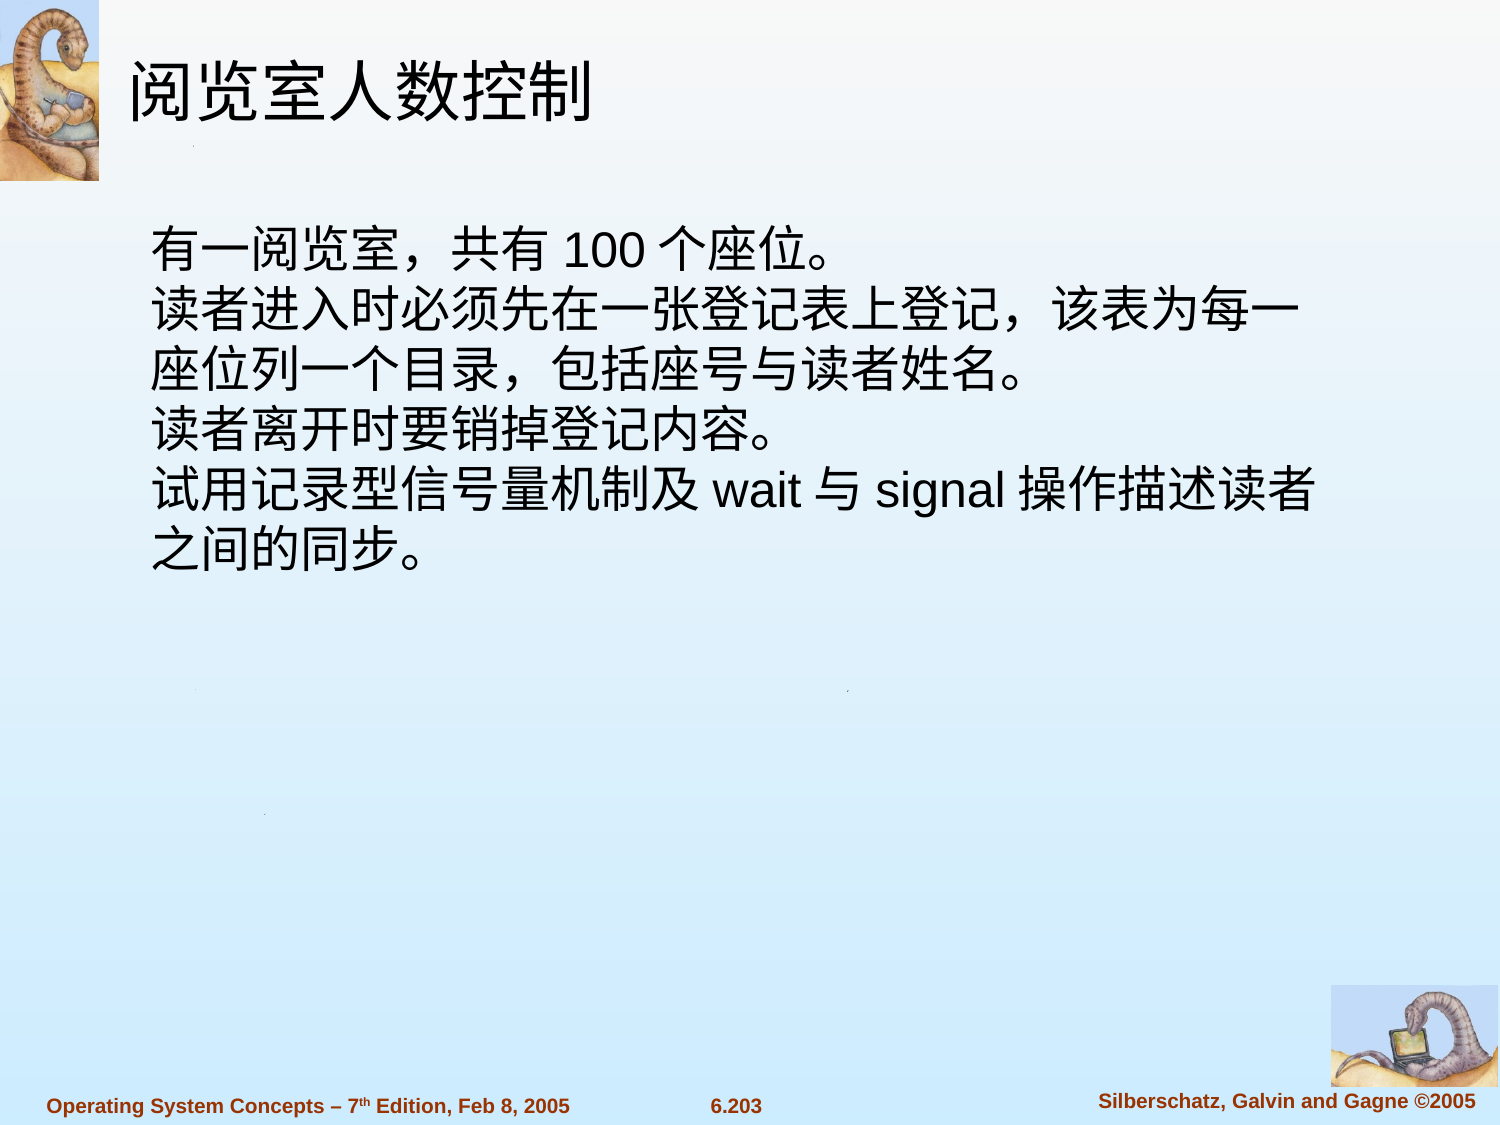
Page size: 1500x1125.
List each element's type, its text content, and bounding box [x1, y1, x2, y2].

picture [1331, 985, 1498, 1087]
list 有一阅览室，共有100个座位。 读者进入时必须先在一张登记表上登记，该表为每一座位列一个目录，包括座号与读者姓名。 读者离开时要销掉登记内容。 试用记录型信号量机制及wait与signal操作描述读者之间的同步。 [135, 210, 1342, 946]
picture [0, 0, 99, 181]
title 阅览室人数控制 [112, 37, 1438, 138]
